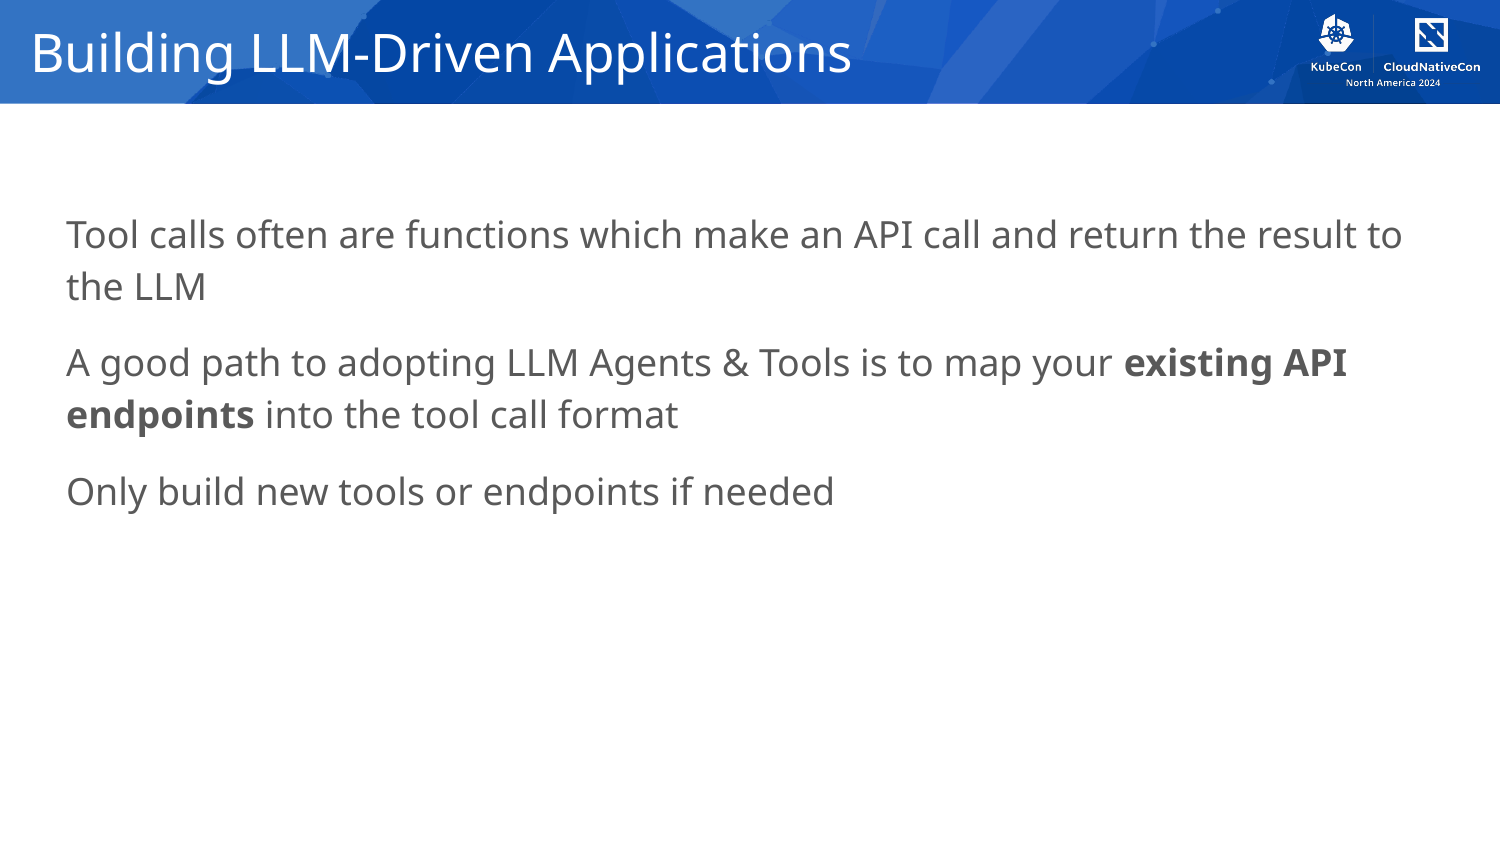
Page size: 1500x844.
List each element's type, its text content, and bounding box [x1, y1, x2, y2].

title Building LLM-Driven Applications [14, 4, 1277, 99]
list Tool calls often are functions which make an API call and return the result to the LLM A good path to adopting LLM Agents & Tools is to map your existing API endpoints into the tool call format Only build new tools or endpoints if needed [51, 189, 1449, 750]
picture [1307, 14, 1480, 89]
